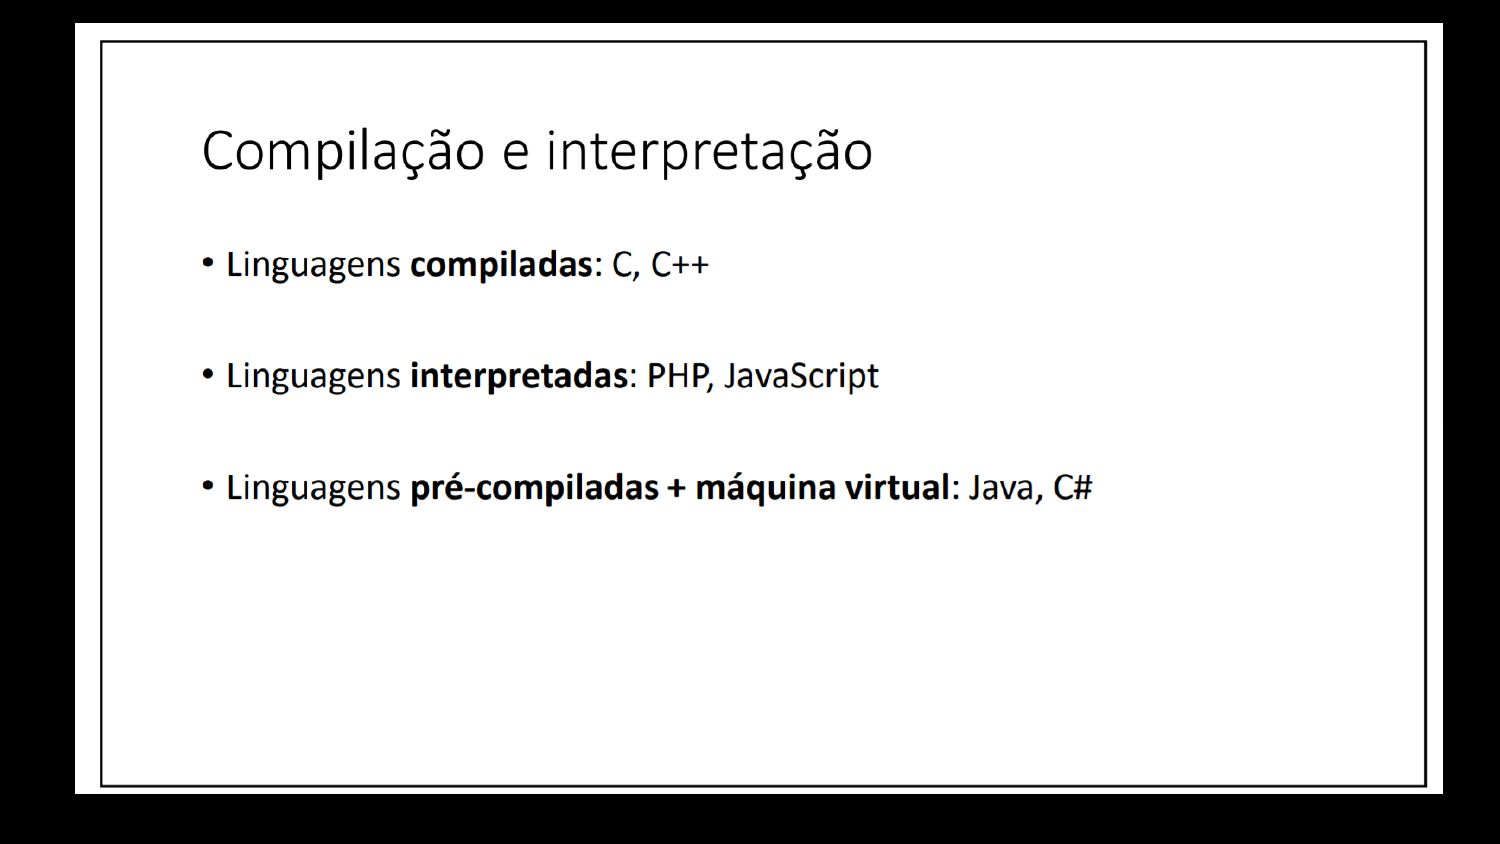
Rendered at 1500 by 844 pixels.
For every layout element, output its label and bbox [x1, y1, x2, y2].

picture [74, 23, 1444, 795]
